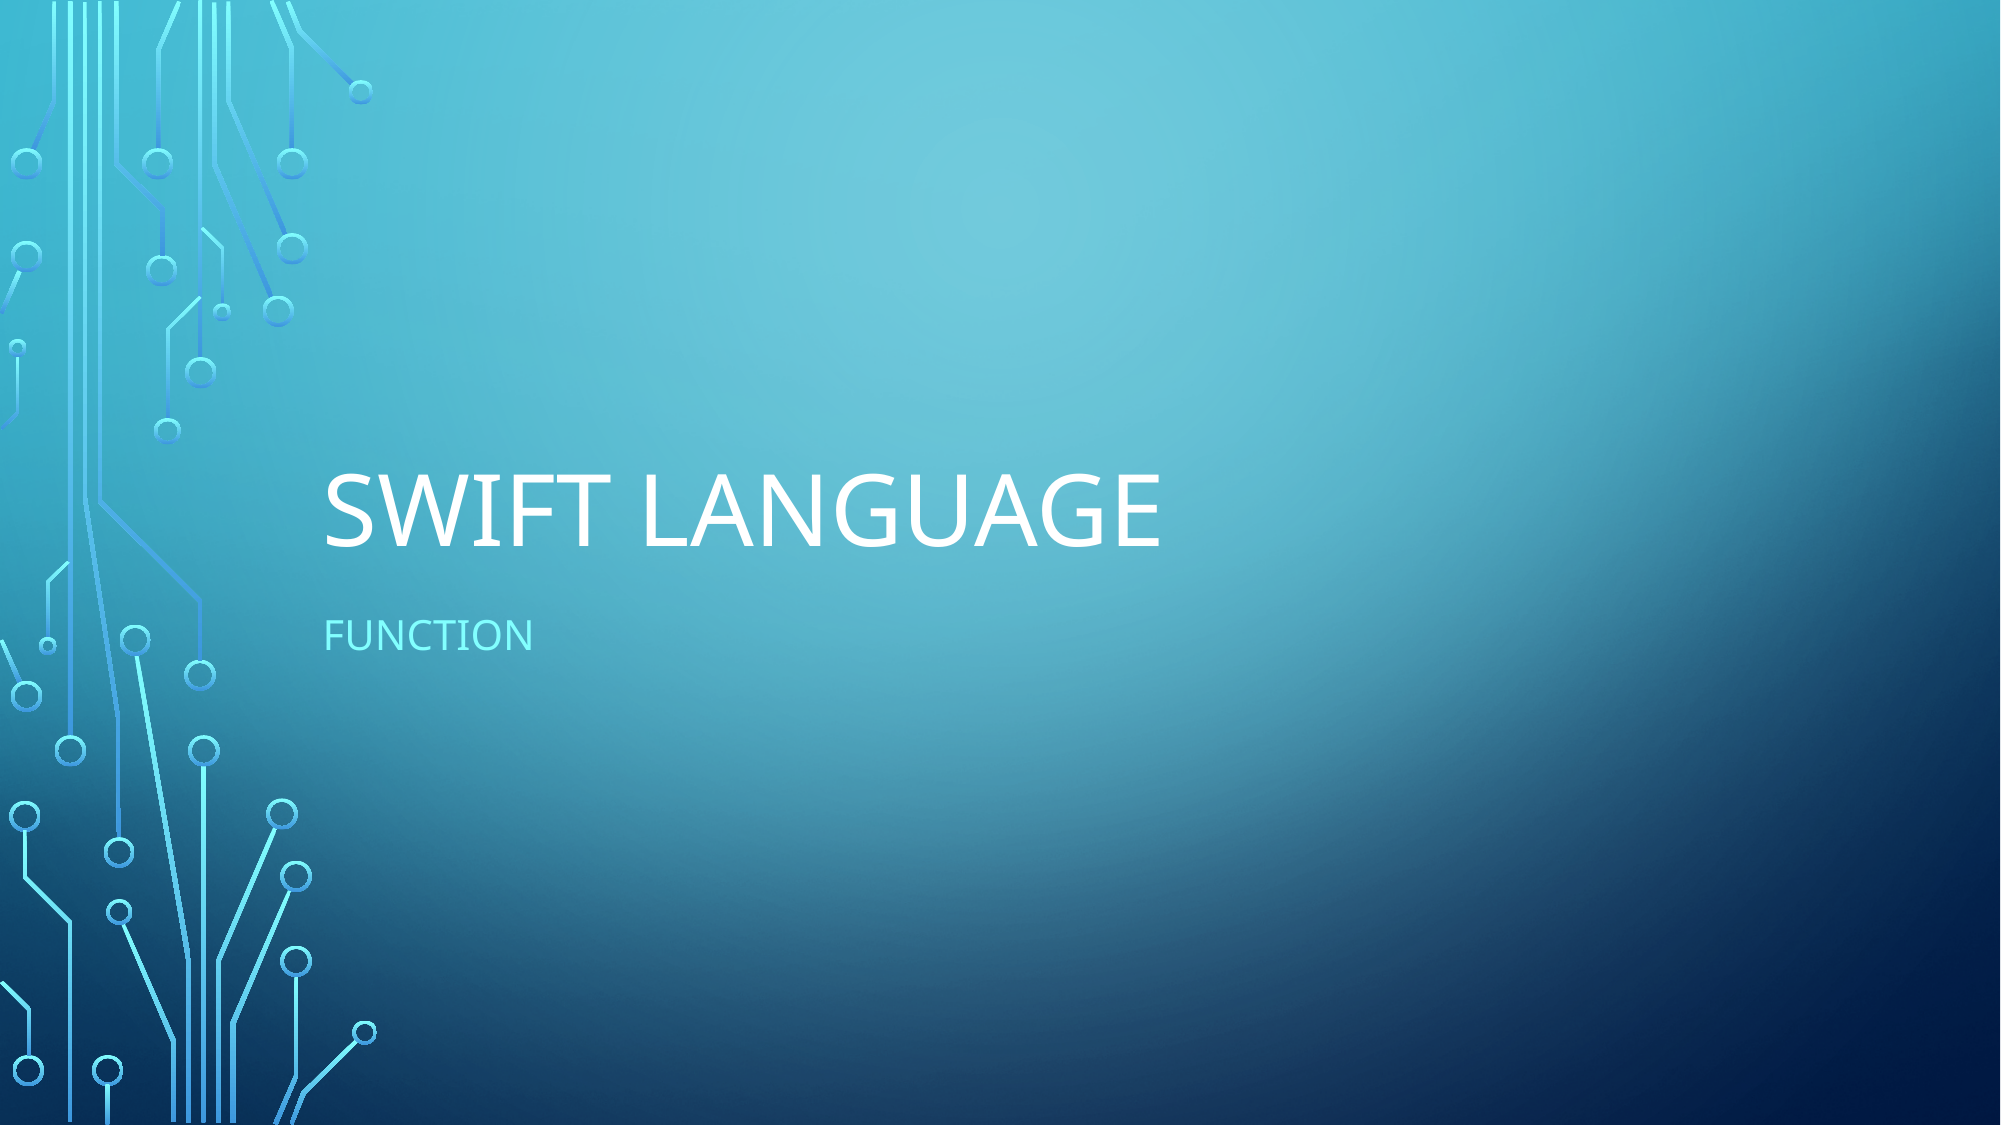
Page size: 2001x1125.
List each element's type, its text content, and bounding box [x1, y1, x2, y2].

title Swift language [307, 184, 1750, 576]
subtitle Function [307, 590, 1750, 863]
